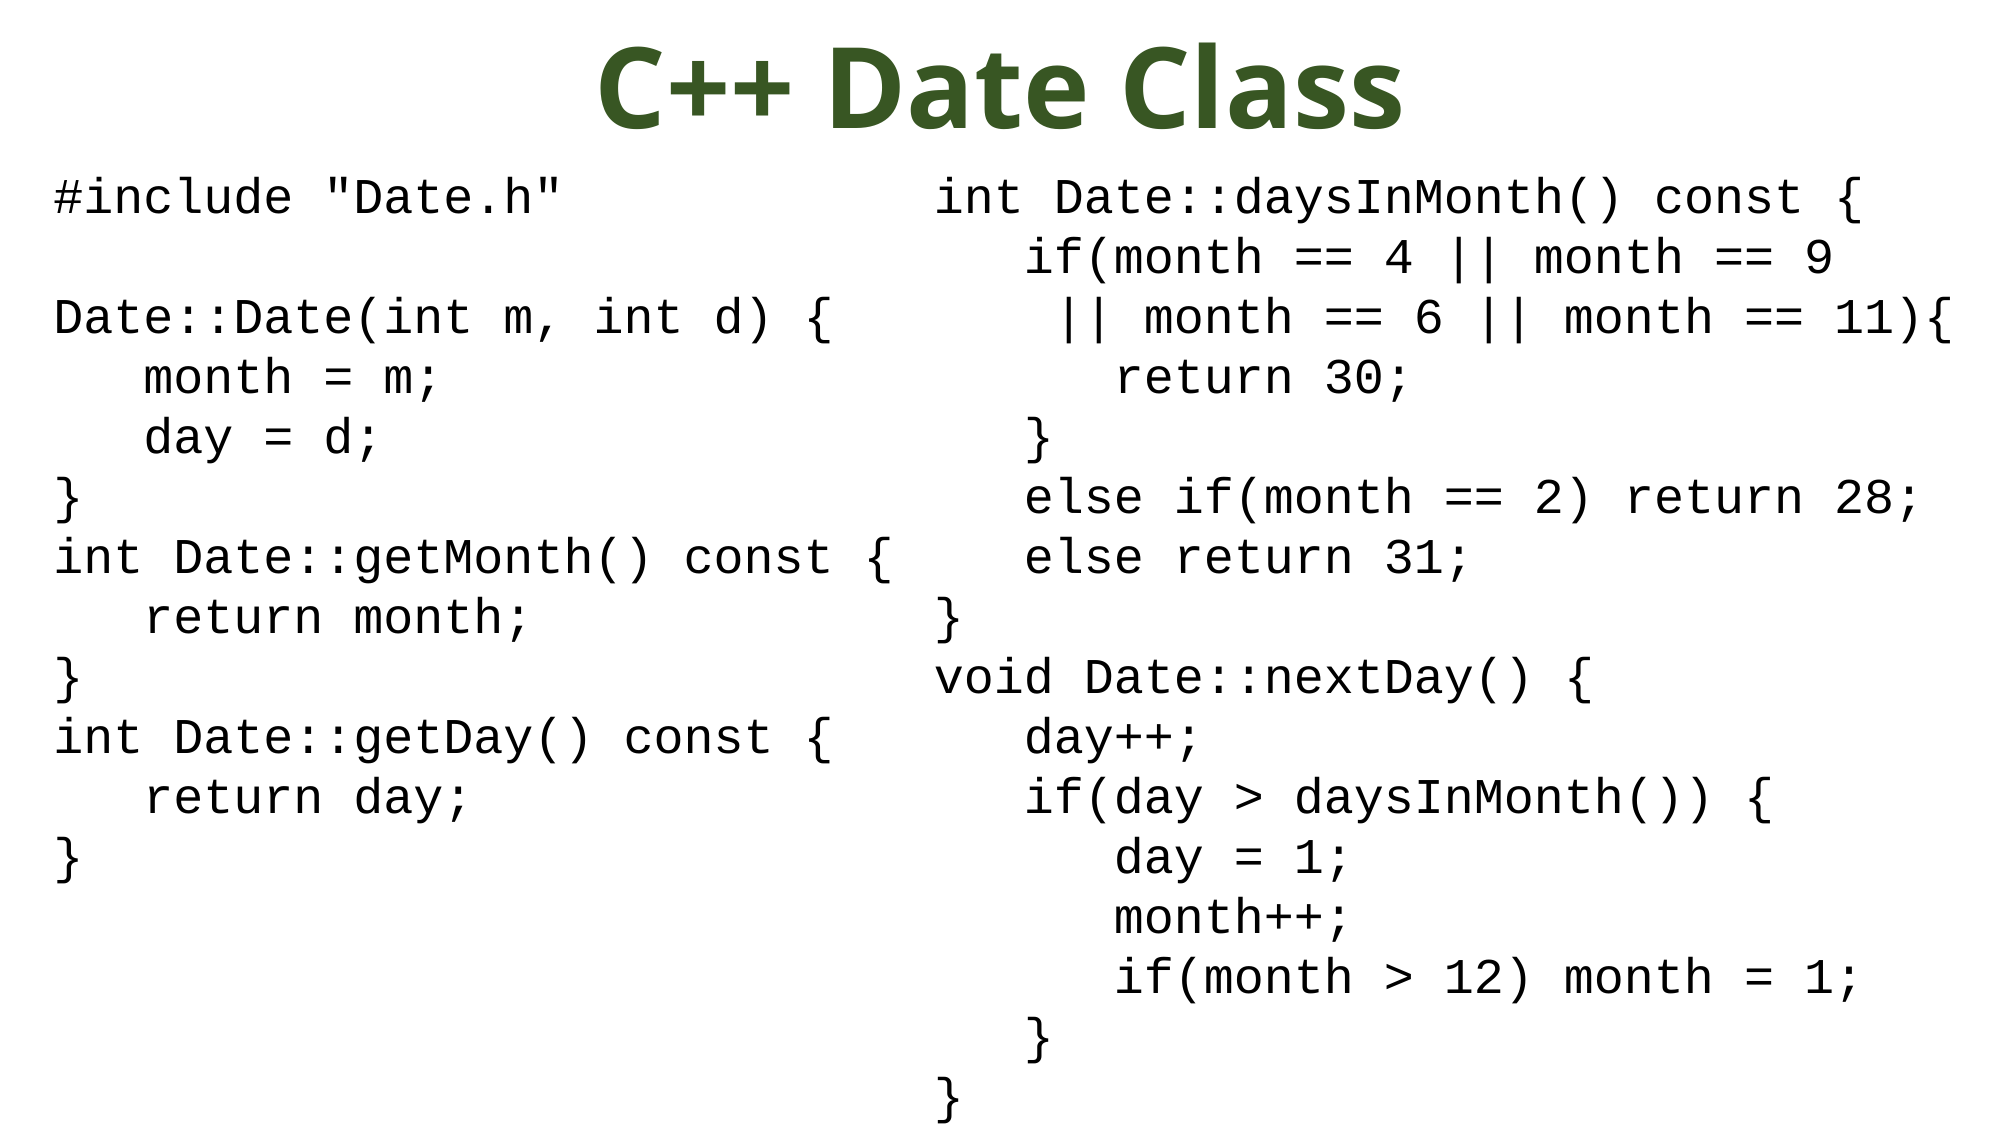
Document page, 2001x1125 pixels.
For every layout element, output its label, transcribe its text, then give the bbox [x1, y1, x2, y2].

title C++ Date Class [137, 0, 1863, 156]
list #include "Date.h" Date::Date(int m, int d) { month = m; day = d; } int Date::getMonth() const { return month; } int Date::getDay() const { return day; } [38, 156, 919, 1086]
text_box int Date::daysInMonth() const { if(month == 4 || month == 9 || month == 6 || month == 11){ return 30; } else if(month == 2) return 28; else return 31; } void Date::nextDay() { day++; if(day > daysInMonth()) { day = 1; month++; if(month > 12) month = 1; } } [919, 156, 2000, 1125]
